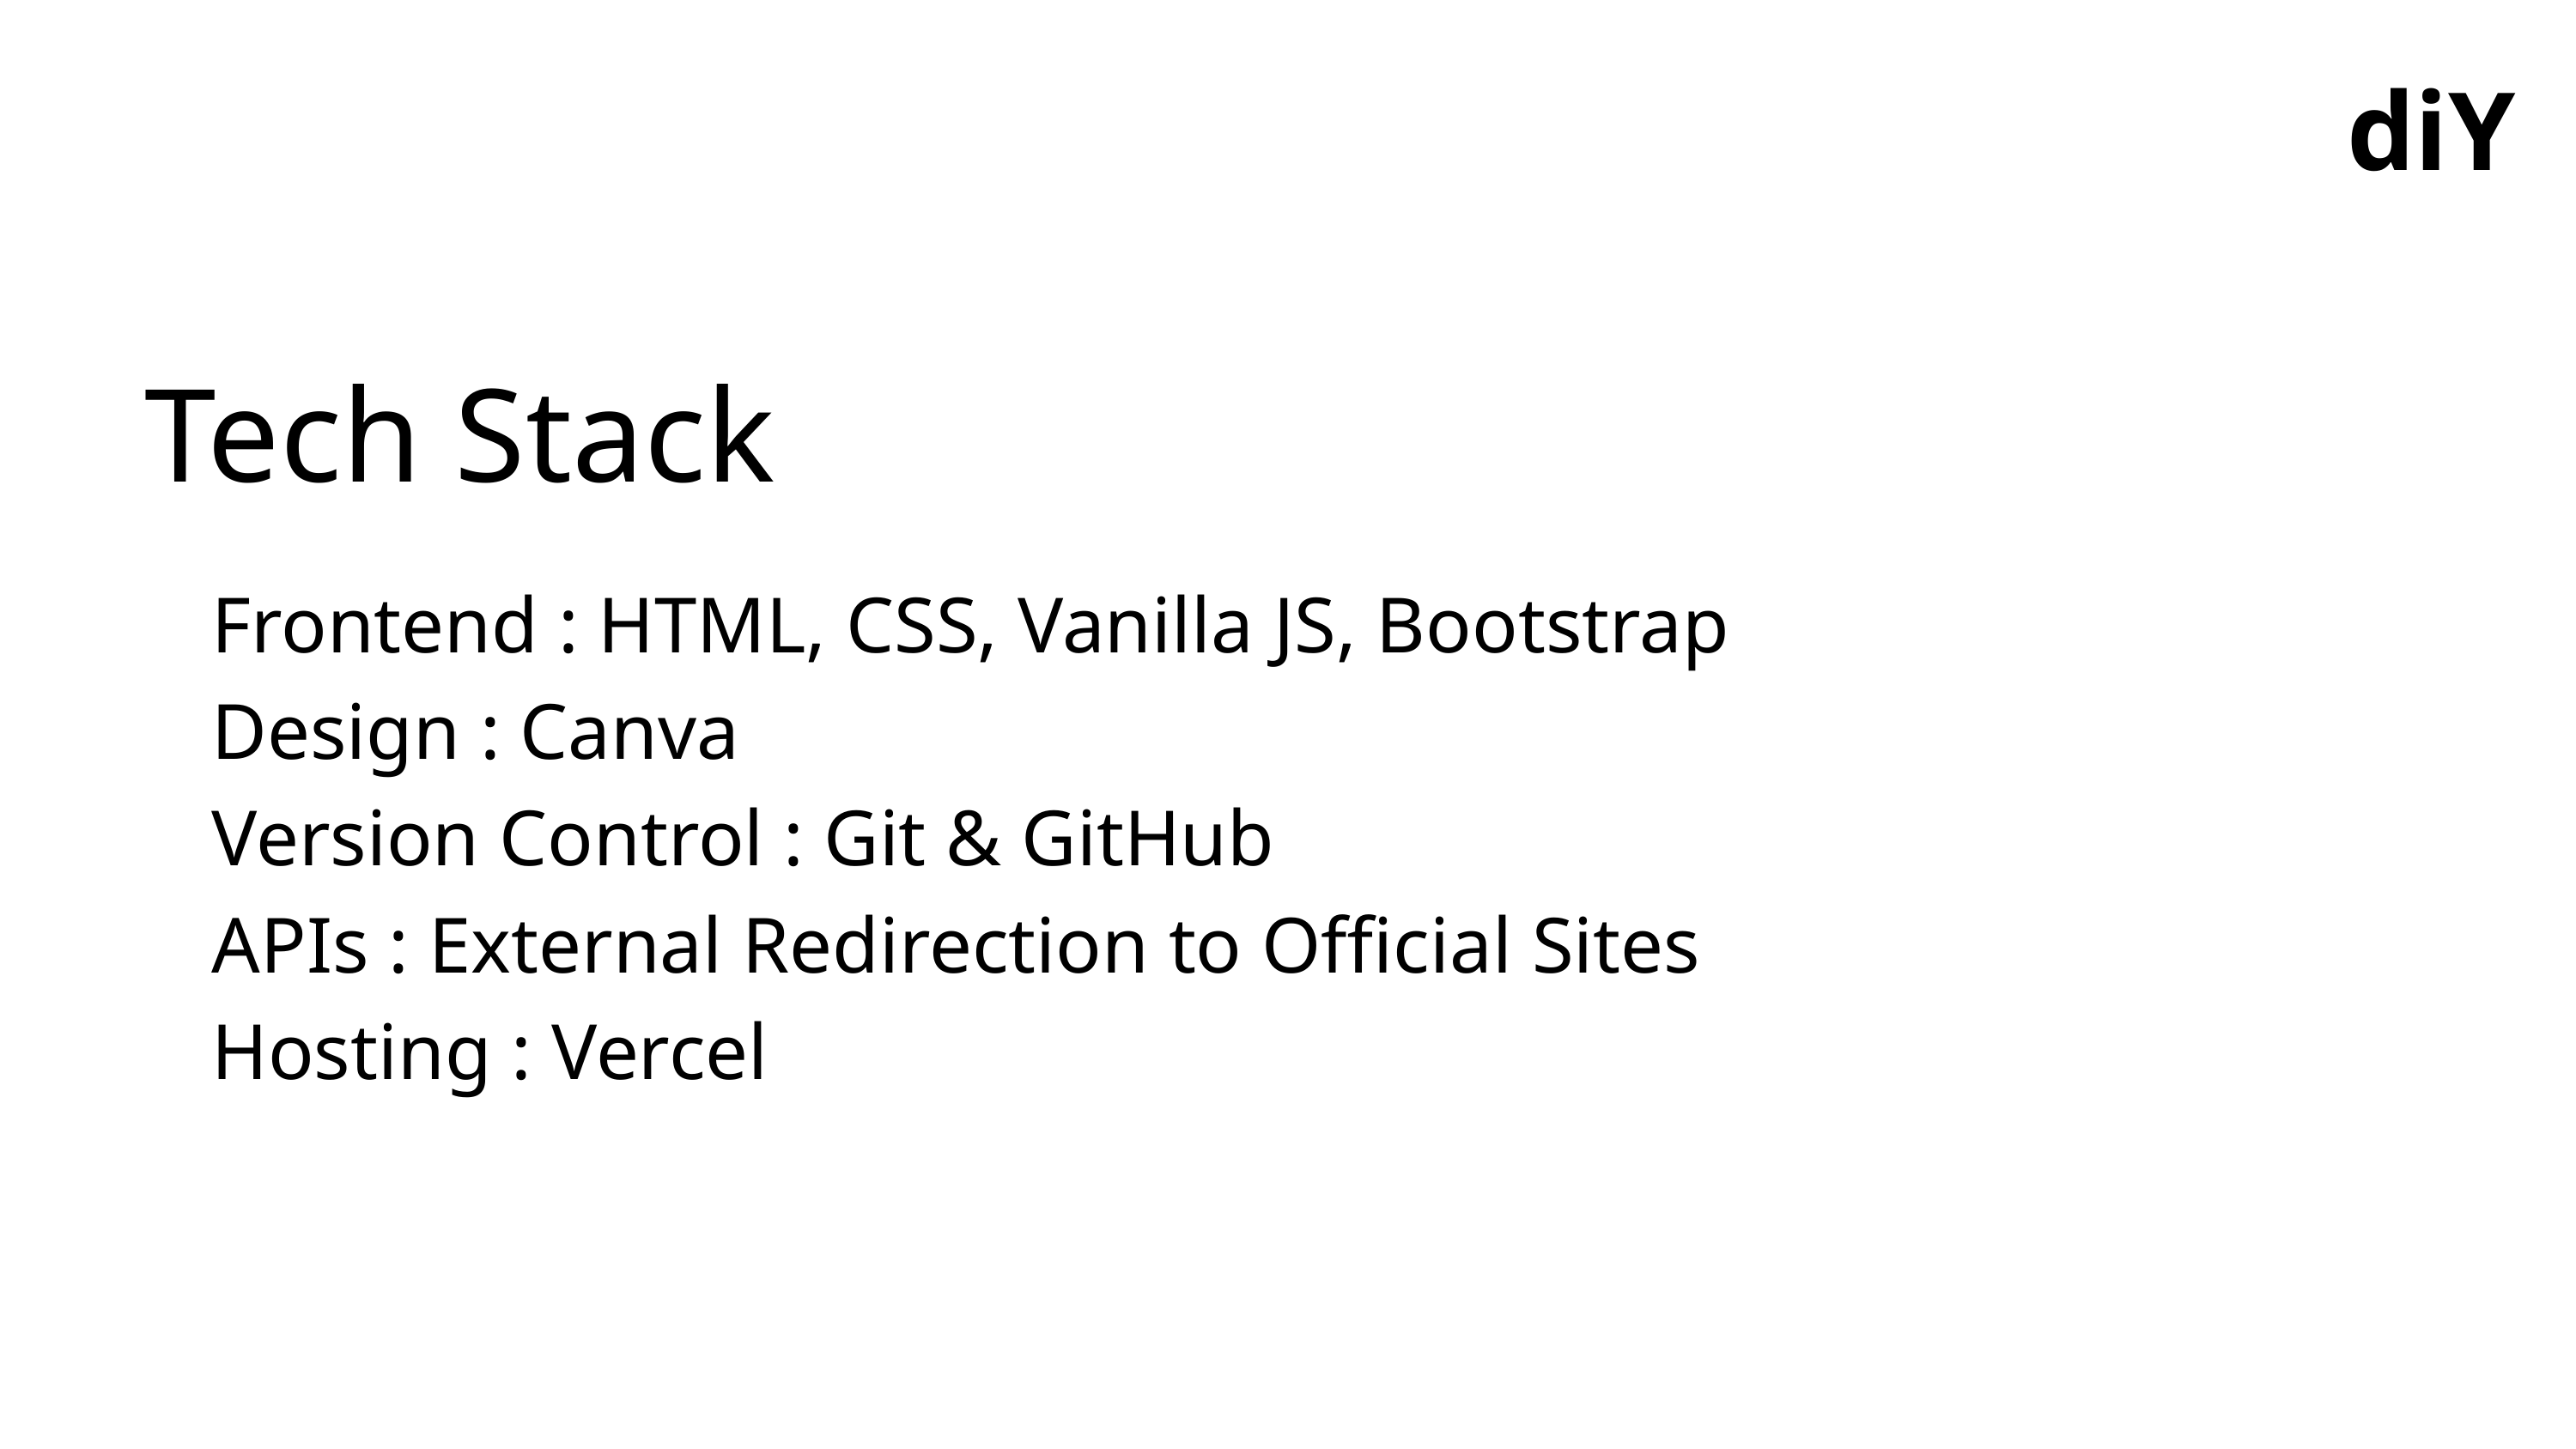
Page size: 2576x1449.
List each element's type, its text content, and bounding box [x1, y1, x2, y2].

text_box diY [2346, 40, 2517, 192]
text_box Frontend : HTML, CSS, Vanilla JS, Bootstrap Design : Canva Version Control : Git & GitHub APIs : External Redirection to Official Sites Hosting : Vercel [211, 561, 1878, 1095]
text_box Tech Stack [144, 327, 2319, 508]
